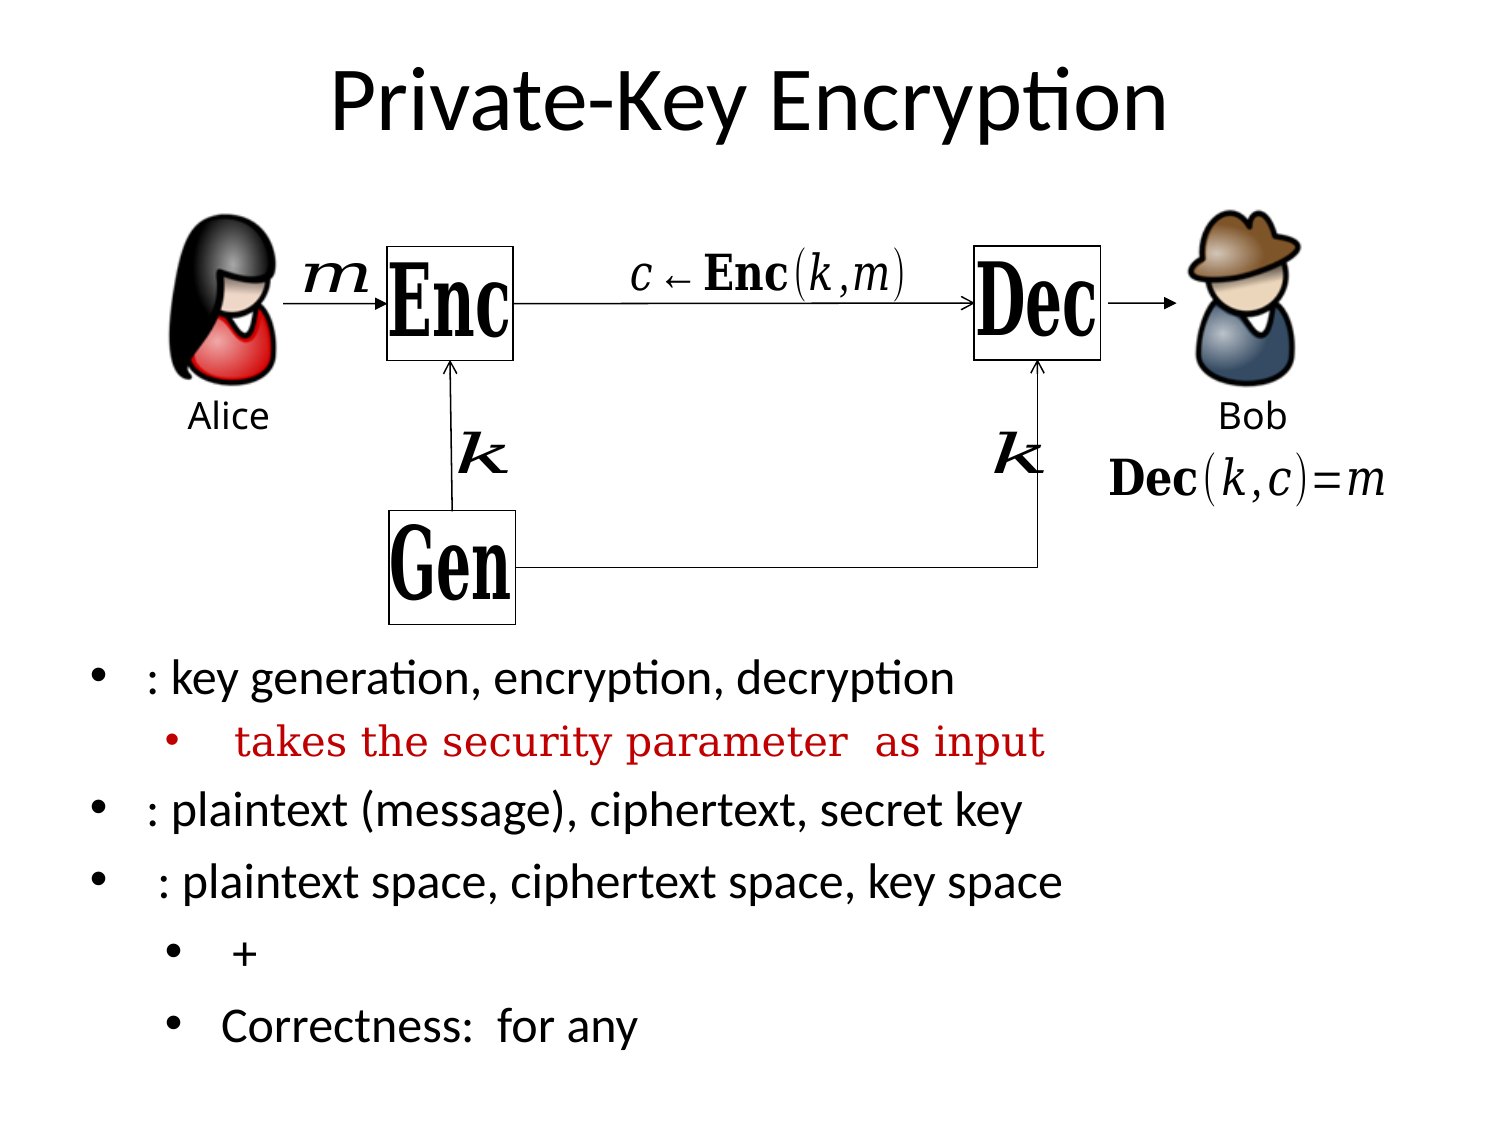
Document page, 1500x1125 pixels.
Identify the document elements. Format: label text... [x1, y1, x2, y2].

text_box Bob [1202, 399, 1303, 445]
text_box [449, 359, 453, 512]
picture [162, 212, 282, 391]
text_box [1108, 296, 1175, 310]
title Private-Key Encryption [0, 0, 1500, 188]
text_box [514, 359, 1038, 568]
text_box Alice [172, 393, 285, 445]
picture [1180, 199, 1308, 391]
text_box [285, 297, 388, 310]
